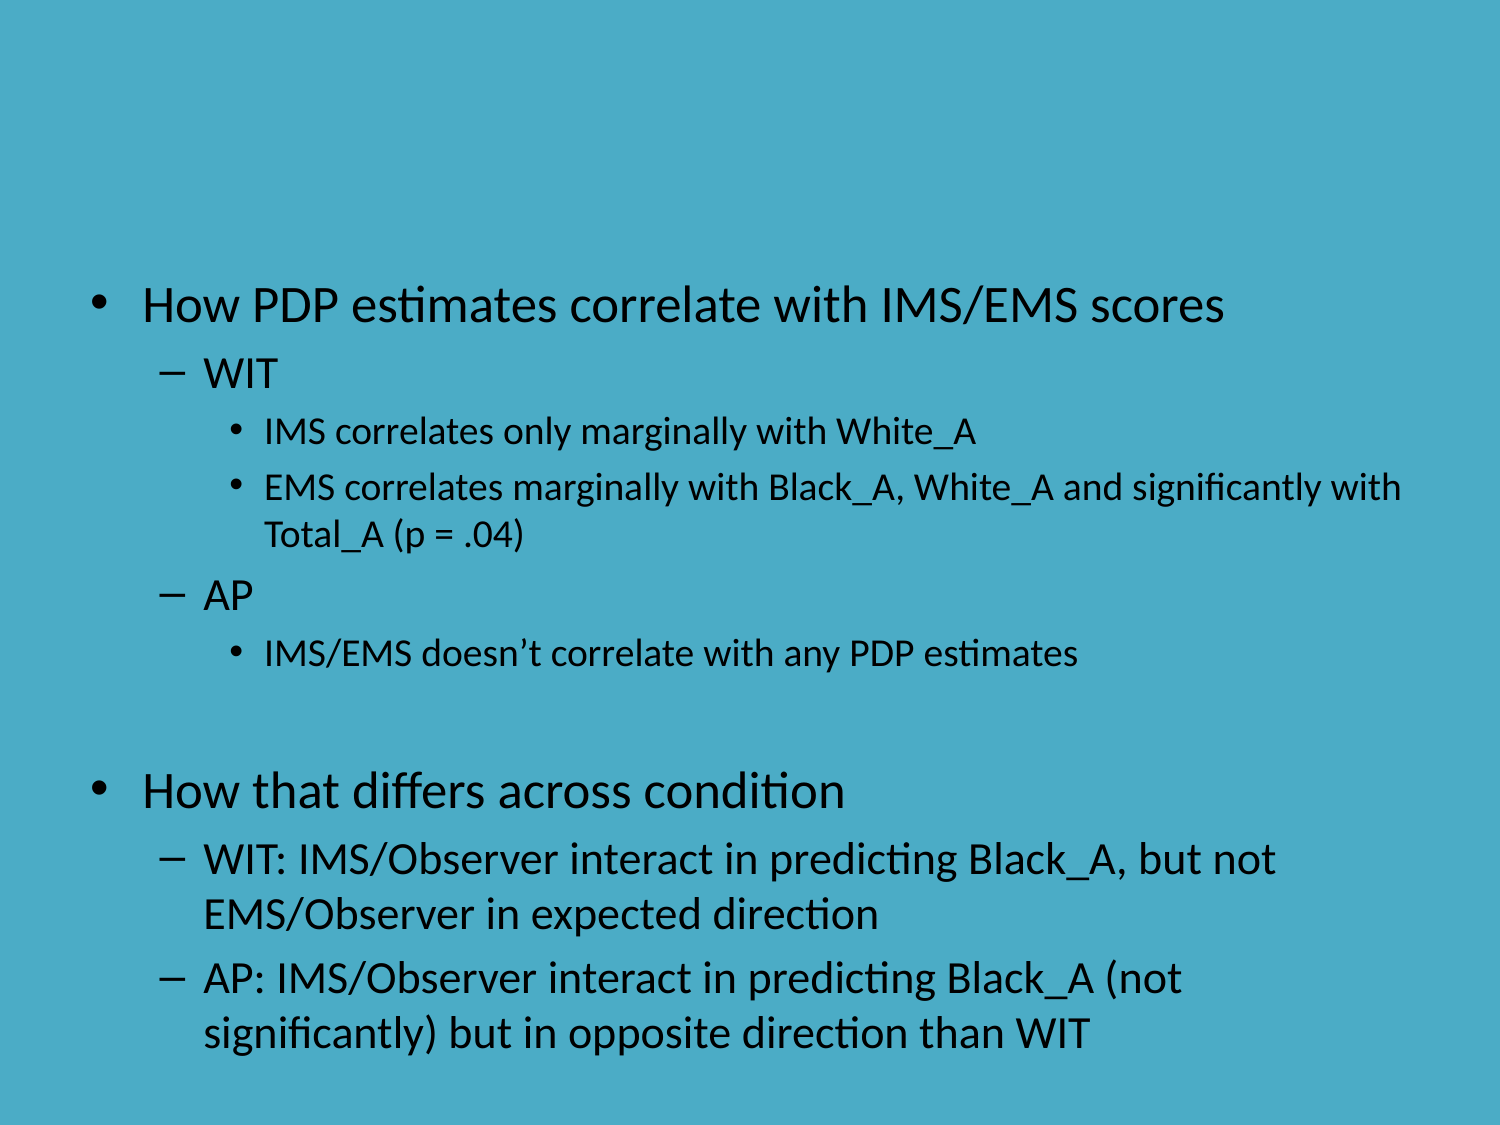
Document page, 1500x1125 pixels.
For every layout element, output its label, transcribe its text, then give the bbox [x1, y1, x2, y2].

list How PDP estimates correlate with IMS/EMS scores WIT IMS correlates only marginally with White_A EMS correlates marginally with Black_A, White_A and significantly with Total_A (p = .04) AP IMS/EMS doesn’t correlate with any PDP estimates How that differs across condition WIT: IMS/Observer interact in predicting Black_A, but not EMS/Observer in expected direction AP: IMS/Observer interact in predicting Black_A (not significantly) but in opposite direction than WIT [75, 262, 1425, 1073]
